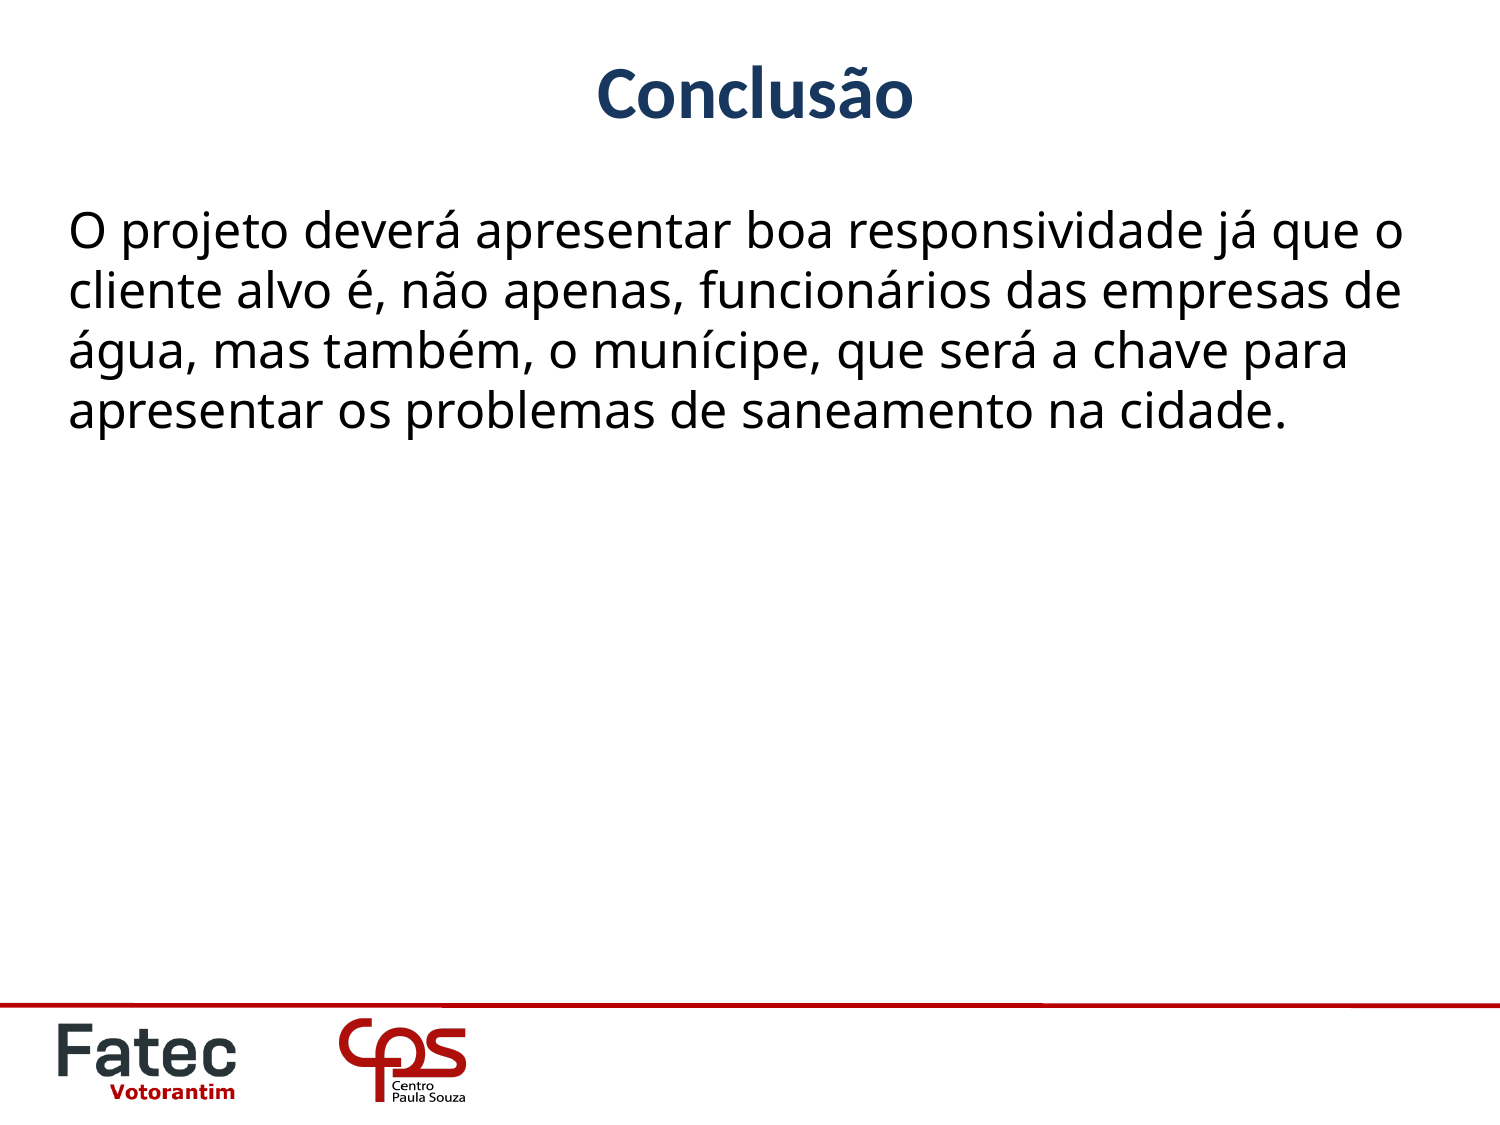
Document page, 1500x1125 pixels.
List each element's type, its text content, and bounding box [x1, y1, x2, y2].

picture [336, 1015, 468, 1104]
title Conclusão [53, 30, 1459, 147]
picture [45, 1012, 246, 1107]
list O projeto deverá apresentar boa responsividade já que o cliente alvo é, não apenas, funcionários das empresas de água, mas também, o munícipe, que será a chave para apresentar os problemas de saneamento na cidade. [53, 191, 1459, 996]
